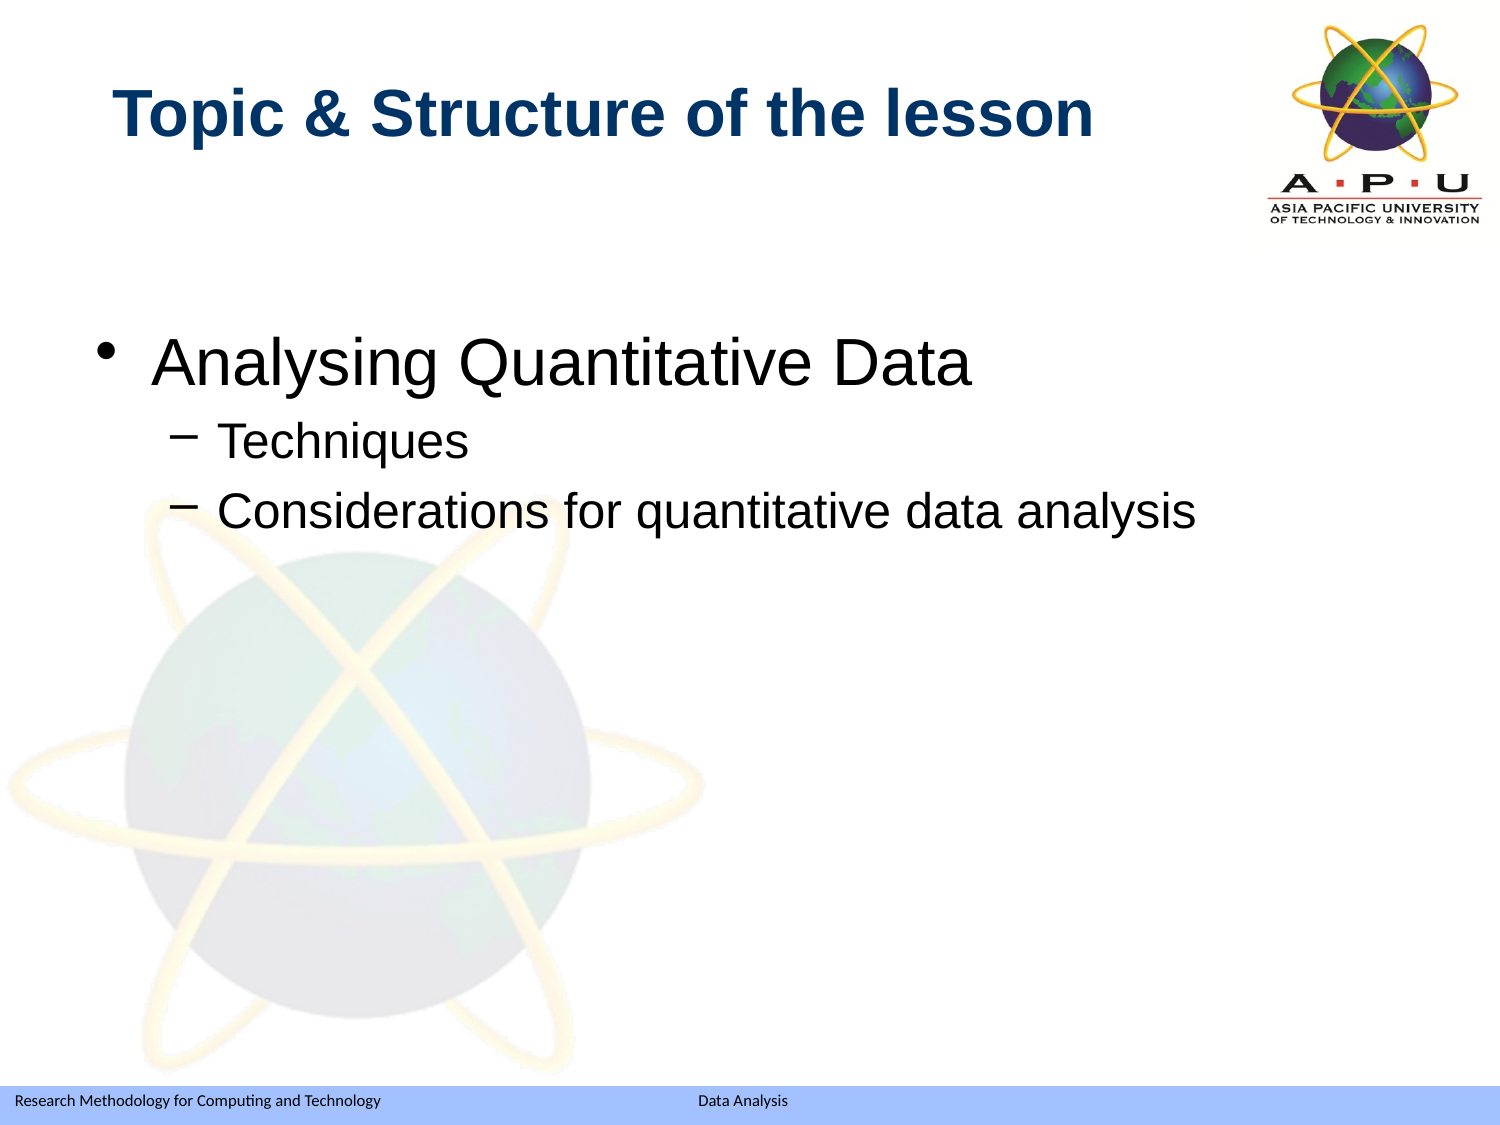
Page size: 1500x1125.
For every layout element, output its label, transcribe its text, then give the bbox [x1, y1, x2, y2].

picture [1251, 0, 1500, 249]
list Analysing Quantitative Data Techniques Considerations for quantitative data analysis [79, 311, 1430, 1021]
text_box Topic & Structure of the lesson [98, 62, 1112, 158]
